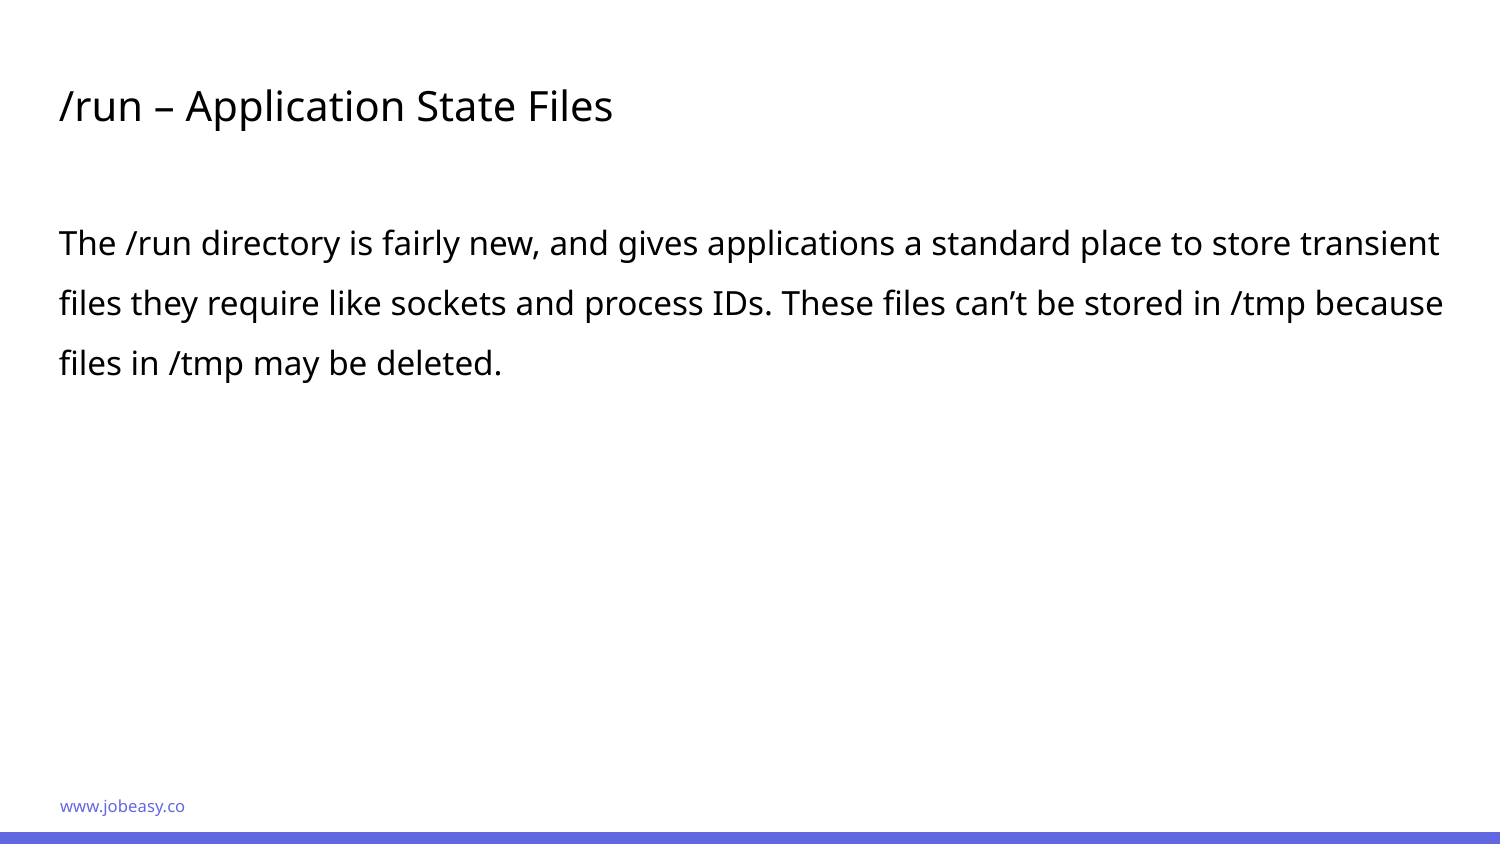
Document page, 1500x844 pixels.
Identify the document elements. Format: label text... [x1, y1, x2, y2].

text_box The /run directory is fairly new, and gives applications a standard place to store transient files they require like sockets and process IDs. These files can’t be stored in /tmp because files in /tmp may be deleted. [58, 201, 1481, 776]
text_box www.jobeasy.co [44, 780, 213, 824]
text_box /run – Application State Files [58, 72, 1432, 123]
picture [0, 832, 1500, 844]
